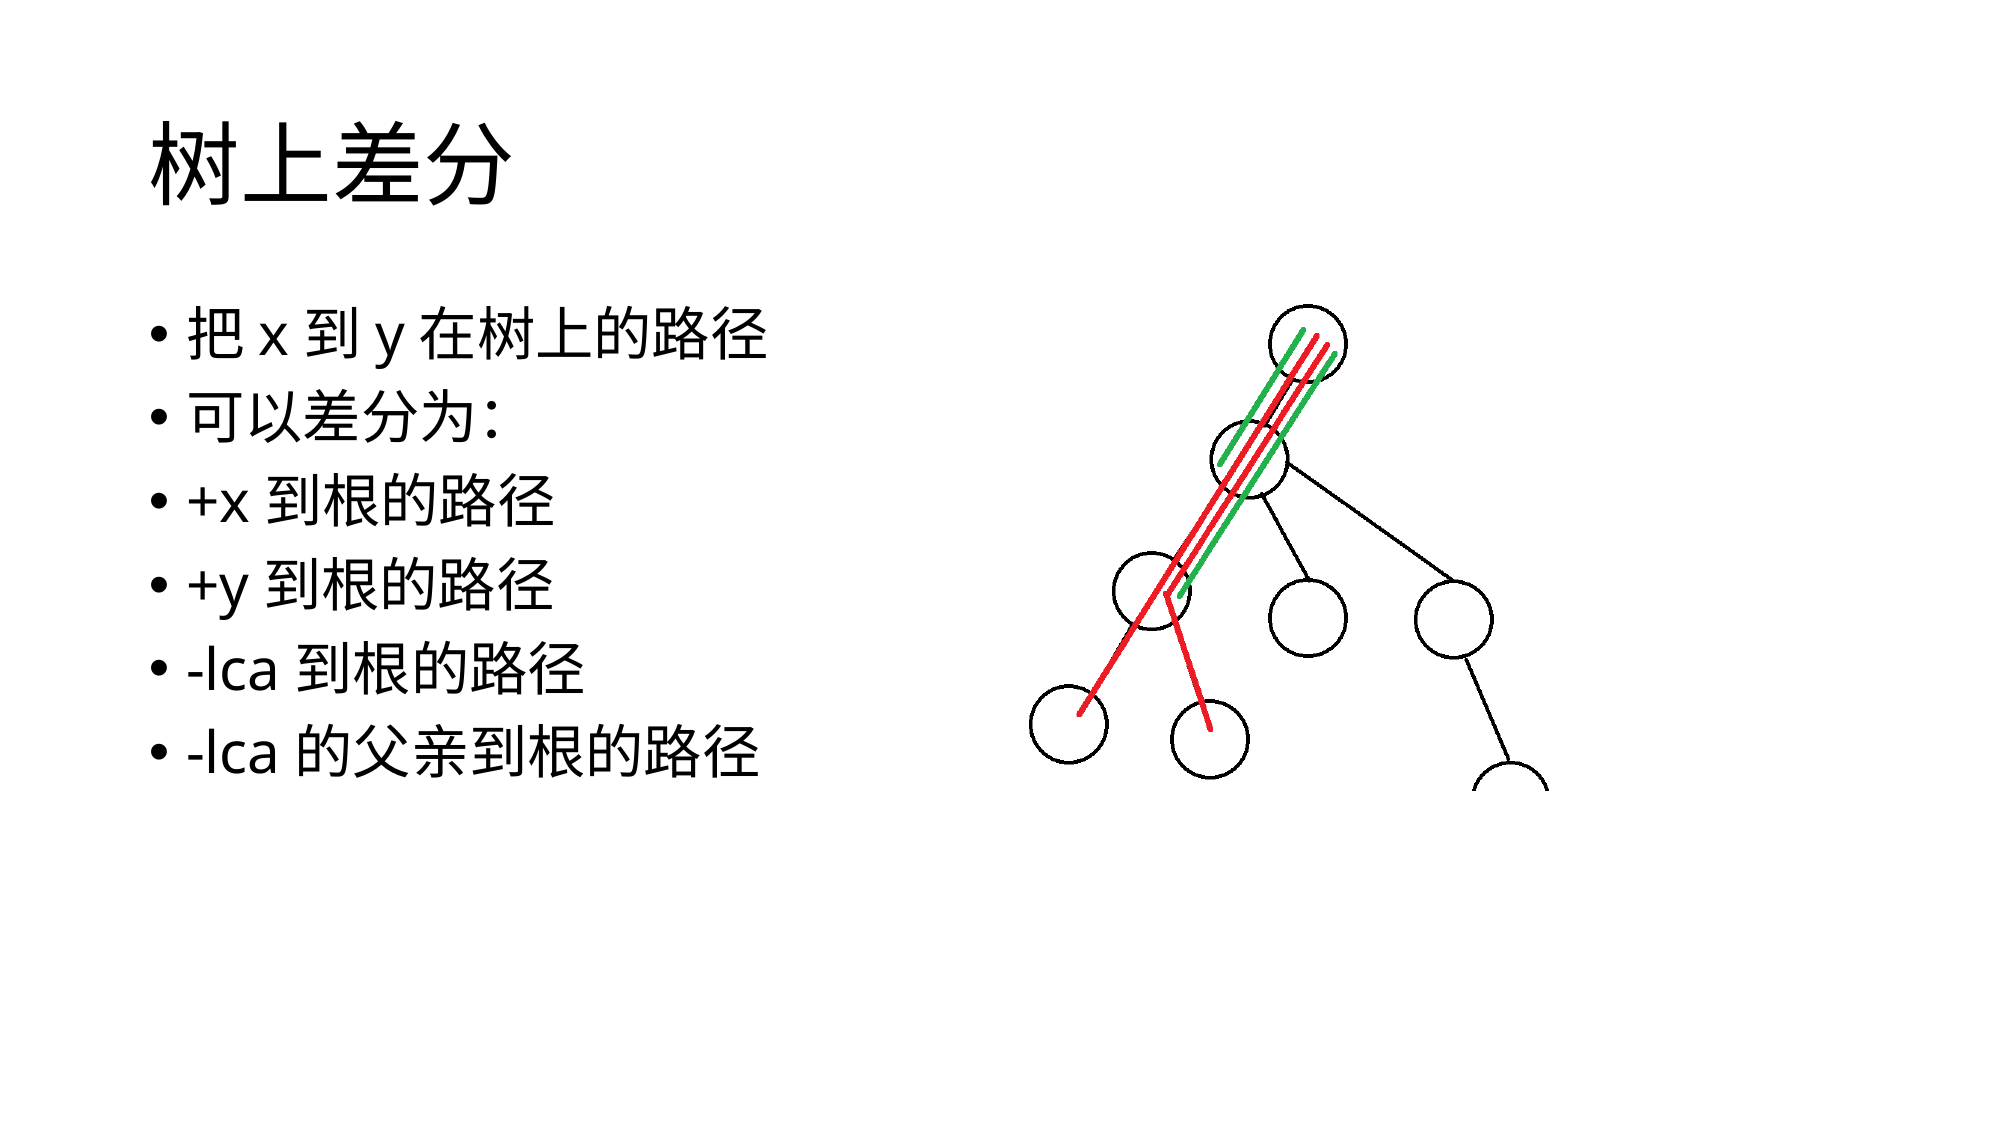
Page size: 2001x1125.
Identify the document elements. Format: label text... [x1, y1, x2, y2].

picture [822, 216, 1740, 791]
list 把x到y在树上的路径 可以差分为： +x到根的路径 +y到根的路径 -lca到根的路径 -lca的父亲到根的路径 [137, 299, 1863, 1014]
title 树上差分 [137, 59, 1863, 278]
